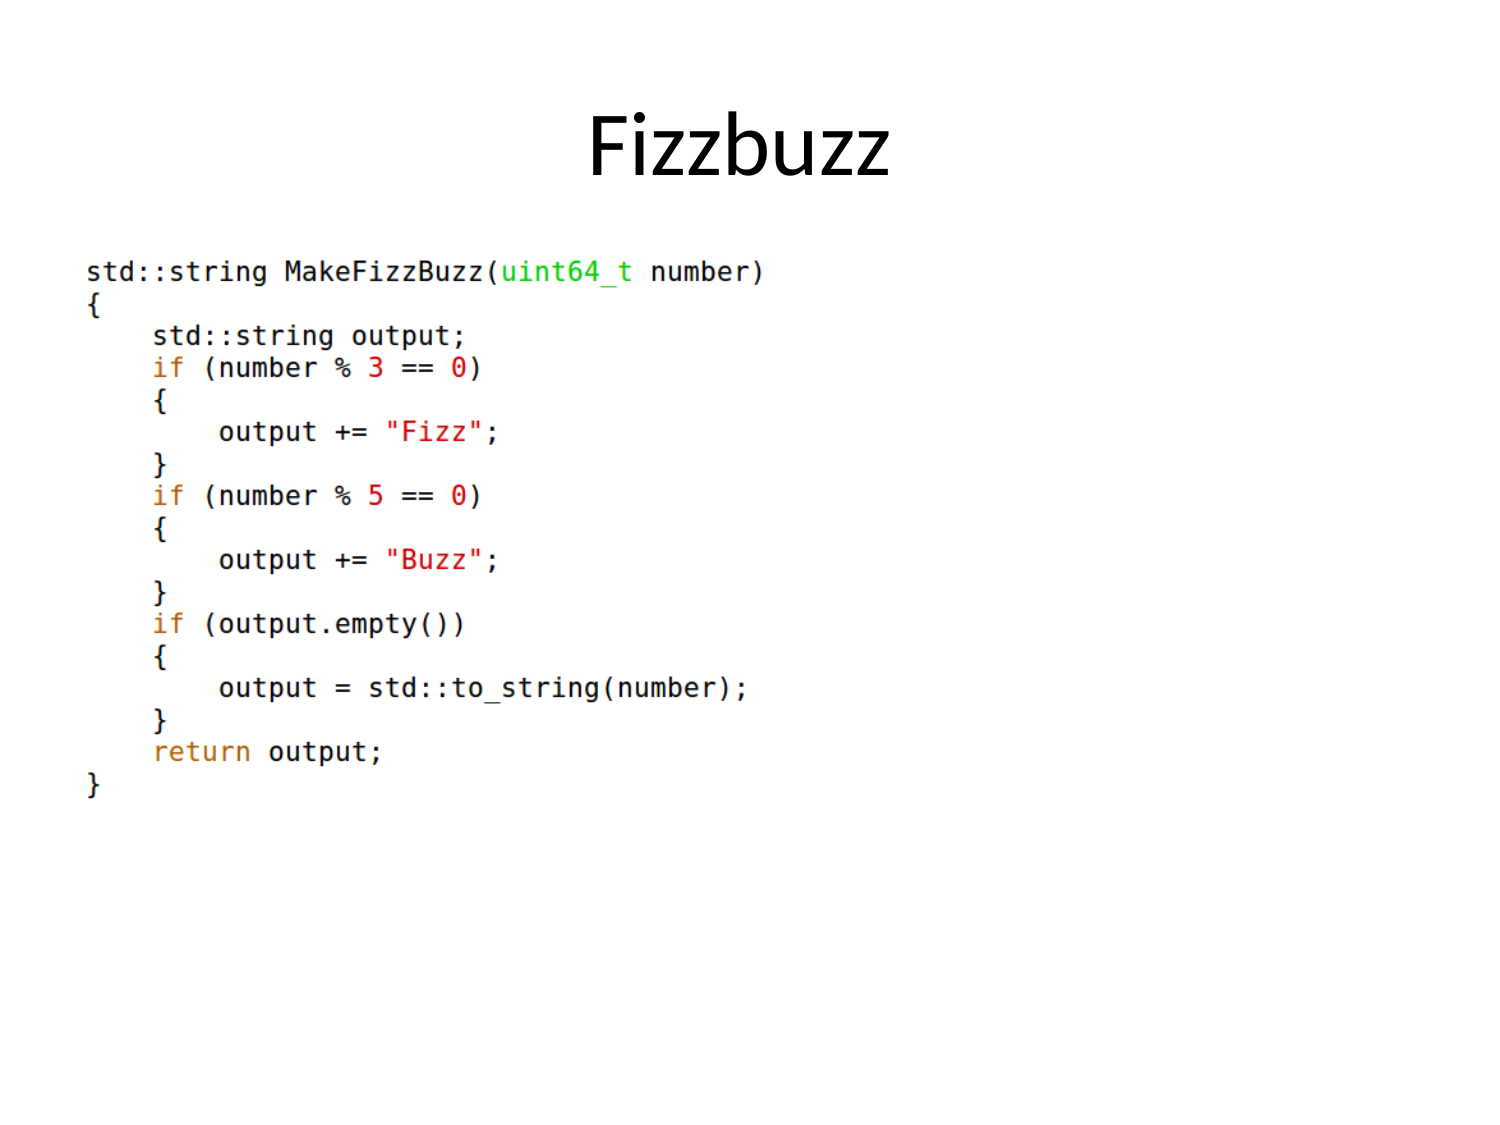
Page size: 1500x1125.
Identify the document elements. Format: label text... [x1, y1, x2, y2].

picture [86, 253, 796, 806]
title Fizzbuzz [75, 45, 1425, 233]
